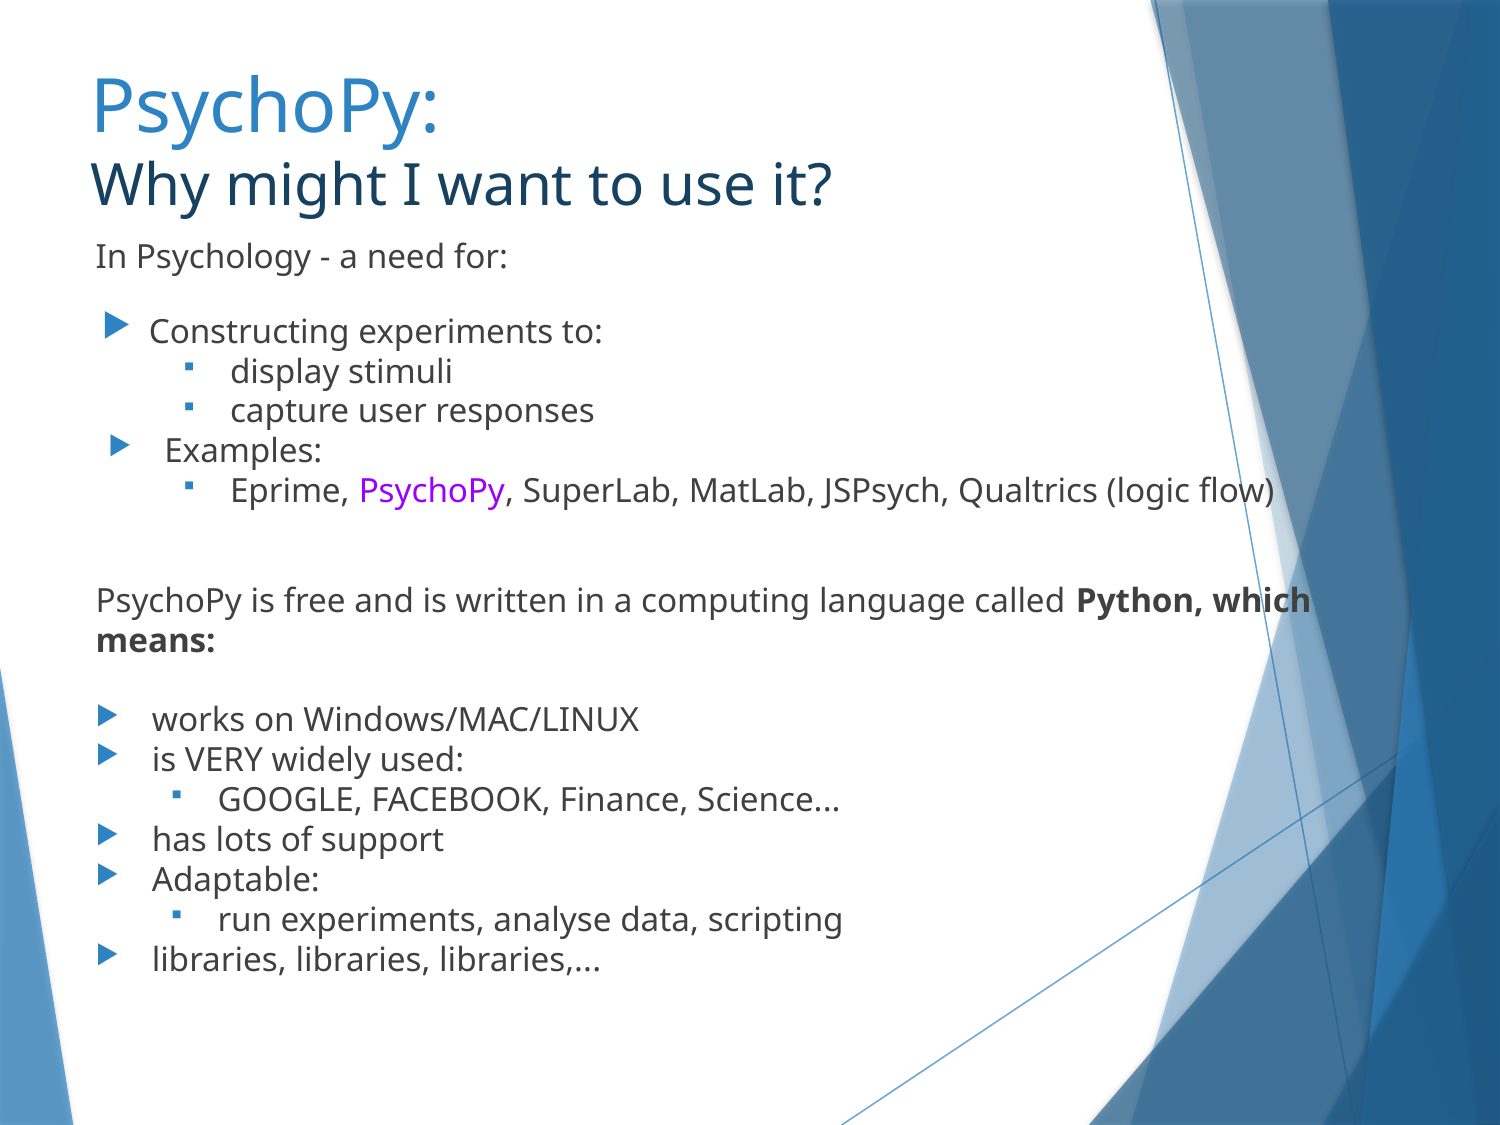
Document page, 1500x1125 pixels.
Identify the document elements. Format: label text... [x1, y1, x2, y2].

title PsychoPy: Why might I want to use it? [75, 45, 1425, 233]
list In Psychology - a need for: Constructing experiments to: display stimuli capture user responses Examples: Eprime, PsychoPy, SuperLab, MatLab, JSPsych, Qualtrics (logic flow) PsychoPy is free and is written in a computing language called Python, which means: works on Windows/MAC/LINUX is VERY widely used: GOOGLE, FACEBOOK, Finance, Science... has lots of support Adaptable: run experiments, analyse data, scripting libraries, libraries, libraries,... [80, 219, 1431, 1035]
